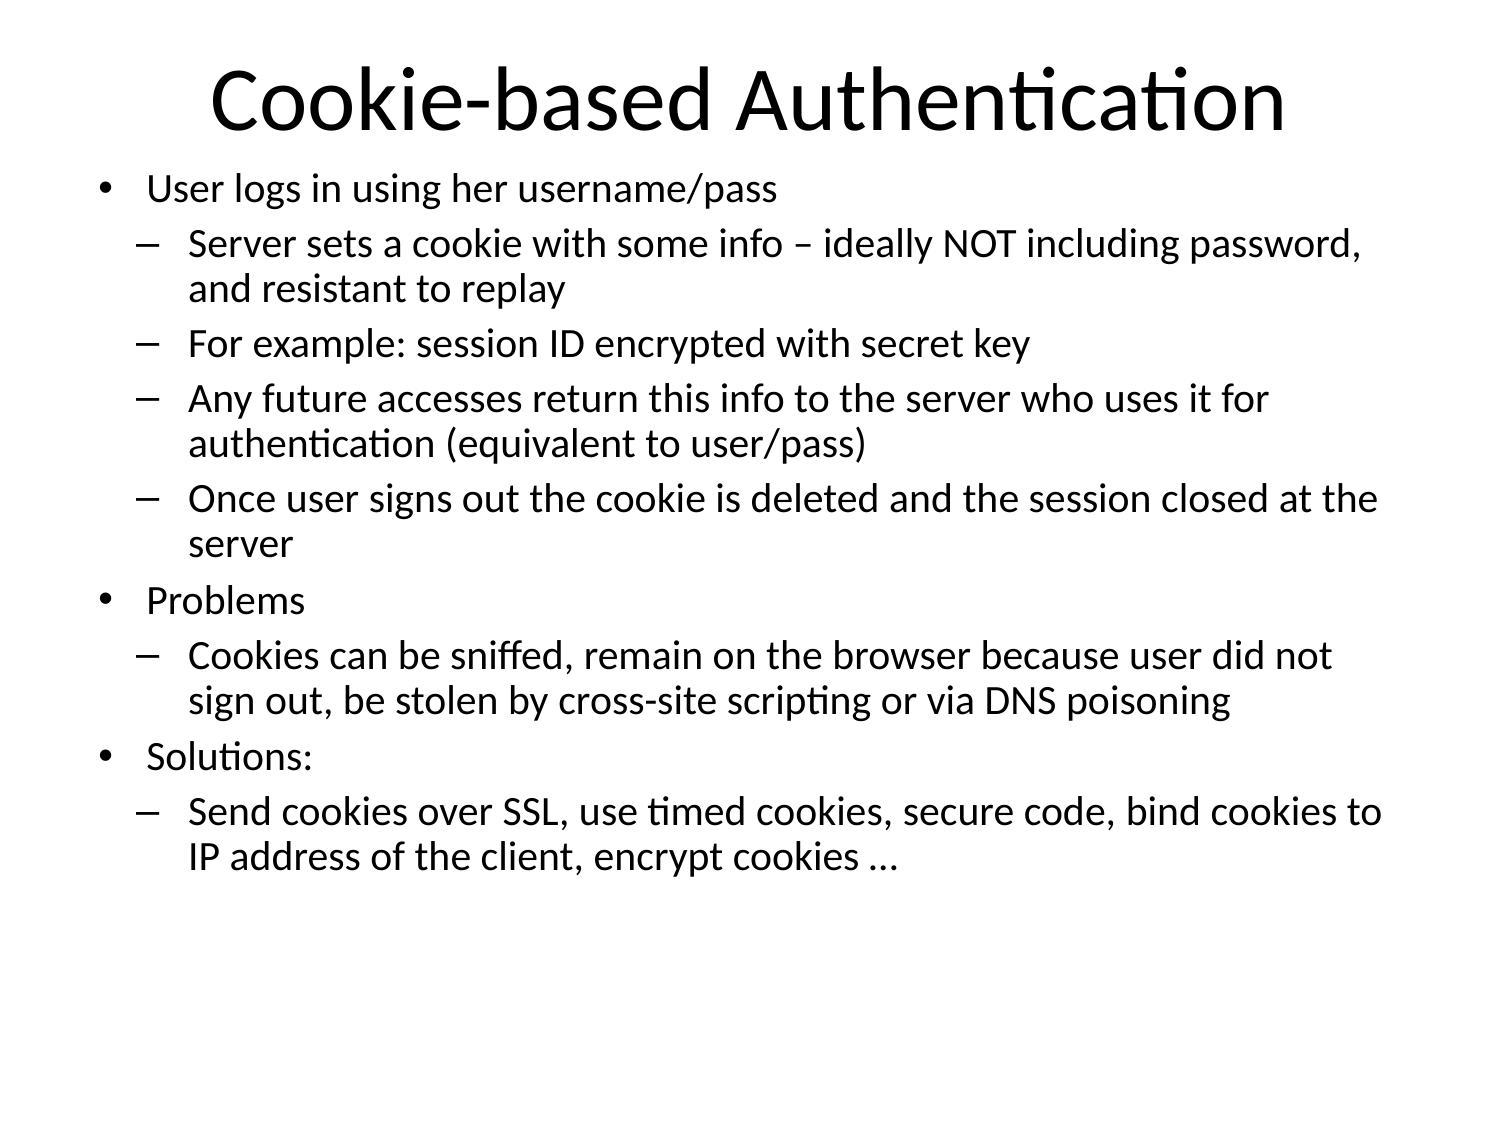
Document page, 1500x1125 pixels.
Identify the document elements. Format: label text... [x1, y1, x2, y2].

list User logs in using her username/pass Server sets a cookie with some info – ideally NOT including password, and resistant to replay For example: session ID encrypted with secret key Any future accesses return this info to the server who uses it for authentication (equivalent to user/pass) Once user signs out the cookie is deleted and the session closed at the server Problems Cookies can be sniffed, remain on the browser because user did not sign out, be stolen by cross-site scripting or via DNS poisoning Solutions: Send cookies over SSL, use timed cookies, secure code, bind cookies to IP address of the client, encrypt cookies … [75, 188, 1425, 1086]
title Cookie-based Authentication [75, 0, 1425, 188]
